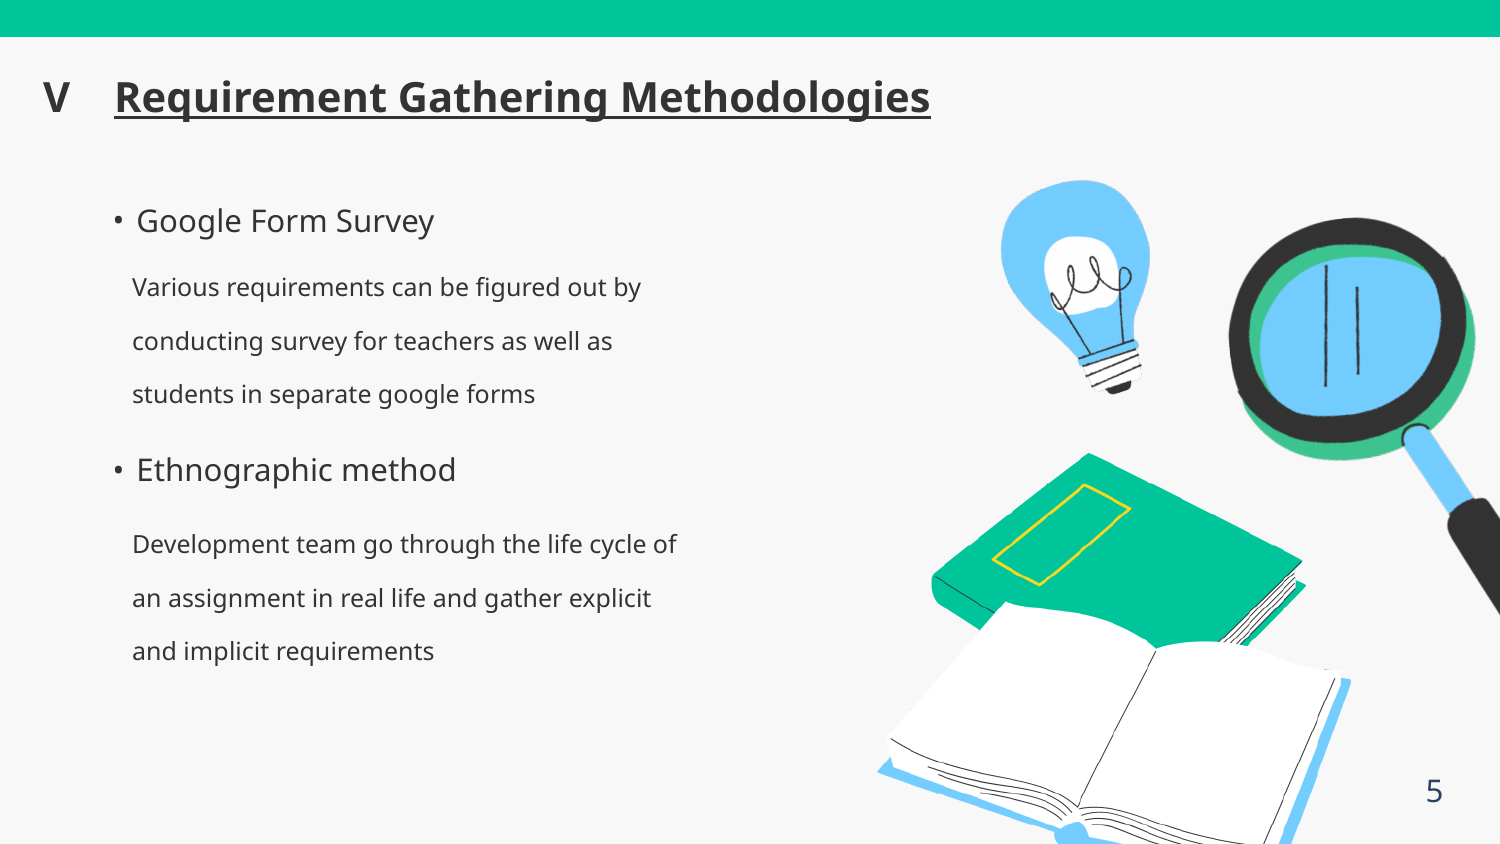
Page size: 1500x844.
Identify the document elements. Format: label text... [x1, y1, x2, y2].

picture [984, 163, 1189, 414]
text_box V [34, 84, 79, 120]
text_box Ethnographic method [111, 428, 802, 488]
picture [877, 202, 1500, 844]
text_box Various requirements can be figured out by conducting survey for teachers as well as students in separate google forms [132, 247, 684, 409]
text_box Requirement Gathering Methodologies [114, 84, 983, 120]
text_box 5 [1387, 749, 1444, 809]
text_box Development team go through the life cycle of an assignment in real life and gather explicit and implicit requirements [132, 504, 684, 666]
text_box Google Form Survey [111, 178, 784, 239]
text_box [0, 0, 1500, 37]
